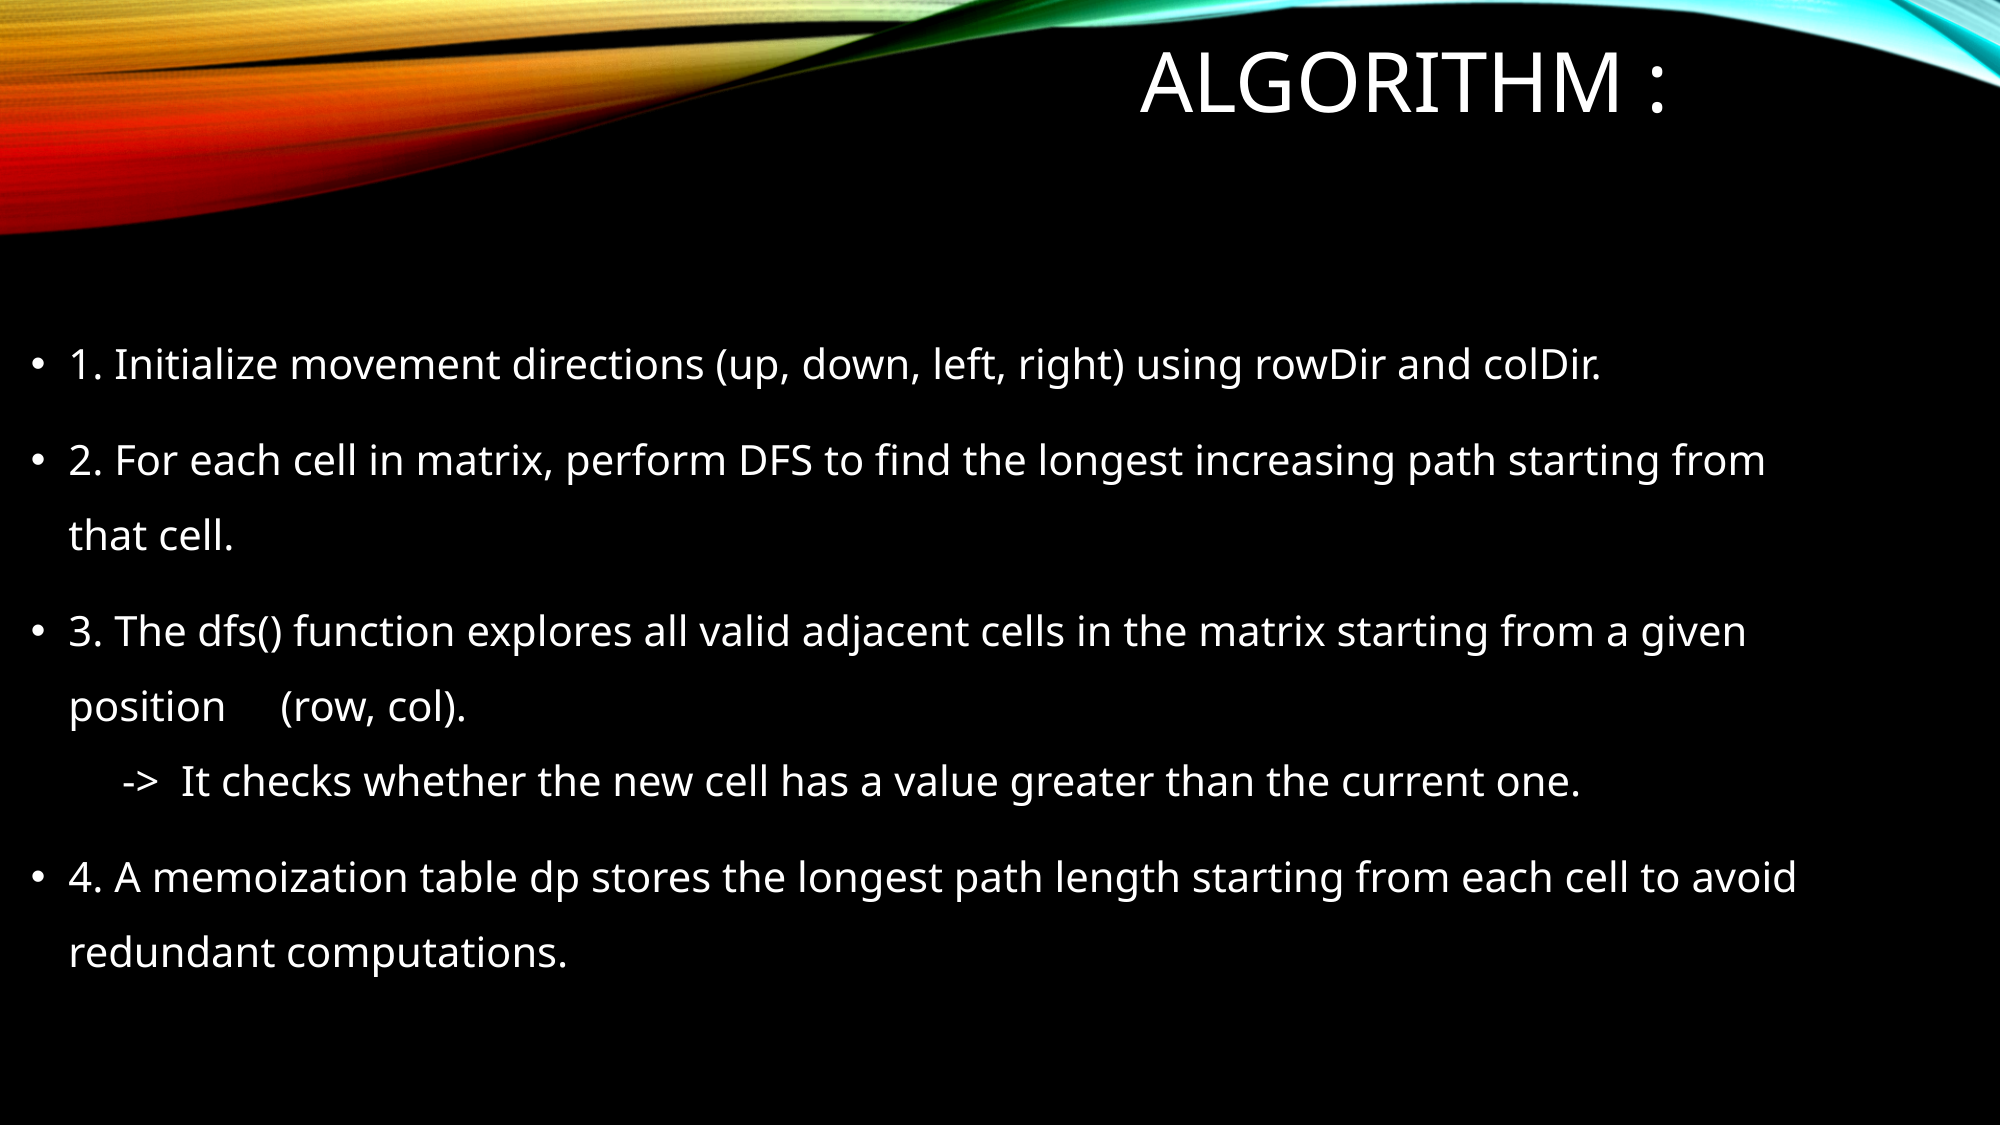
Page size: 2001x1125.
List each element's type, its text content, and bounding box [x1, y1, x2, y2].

list 1. Initialize movement directions (up, down, left, right) using rowDir and colDir. 2. For each cell in matrix, perform DFS to find the longest increasing path starting from that cell. 3. The dfs() function explores all valid adjacent cells in the matrix starting from a given position (row, col). -> It checks whether the new cell has a value greater than the current one. 4. A memoization table dp stores the longest path length starting from each cell to avoid redundant computations. [15, 305, 1847, 1019]
title Algorithm : [94, 0, 1685, 194]
picture [0, 0, 2000, 237]
